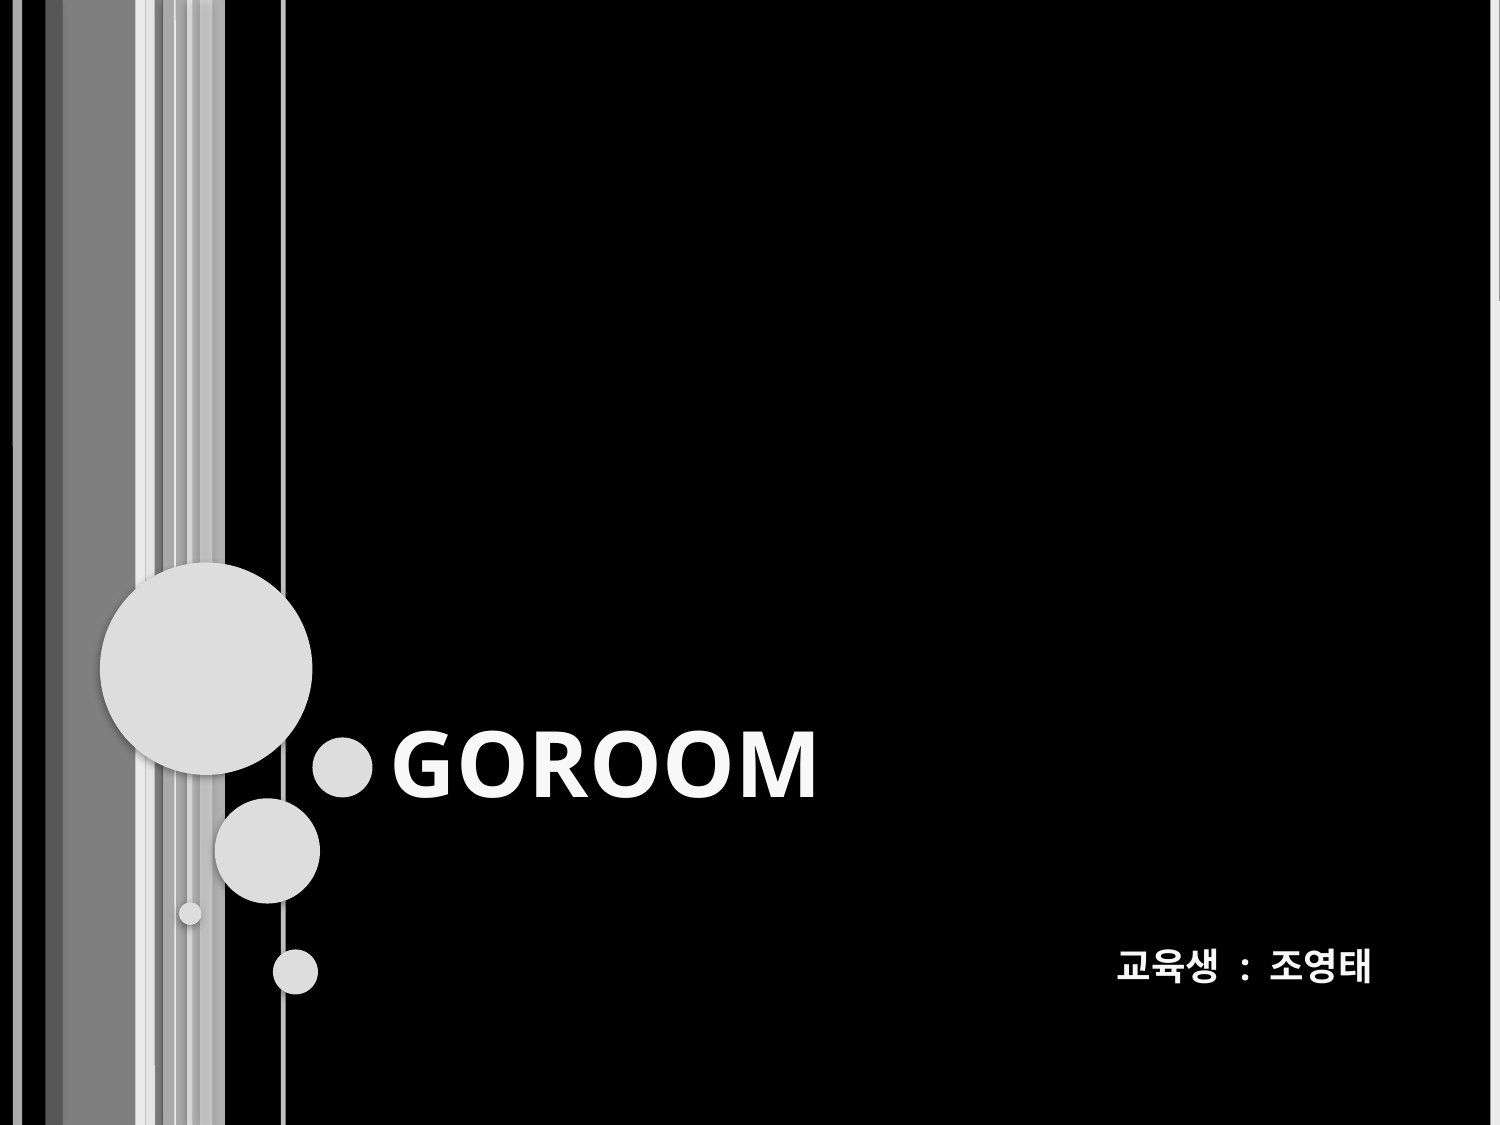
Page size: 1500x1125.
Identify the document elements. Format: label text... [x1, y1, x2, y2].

subtitle 교육생 : 조영태 [375, 820, 1388, 1046]
title GoRoom [375, 512, 1388, 820]
